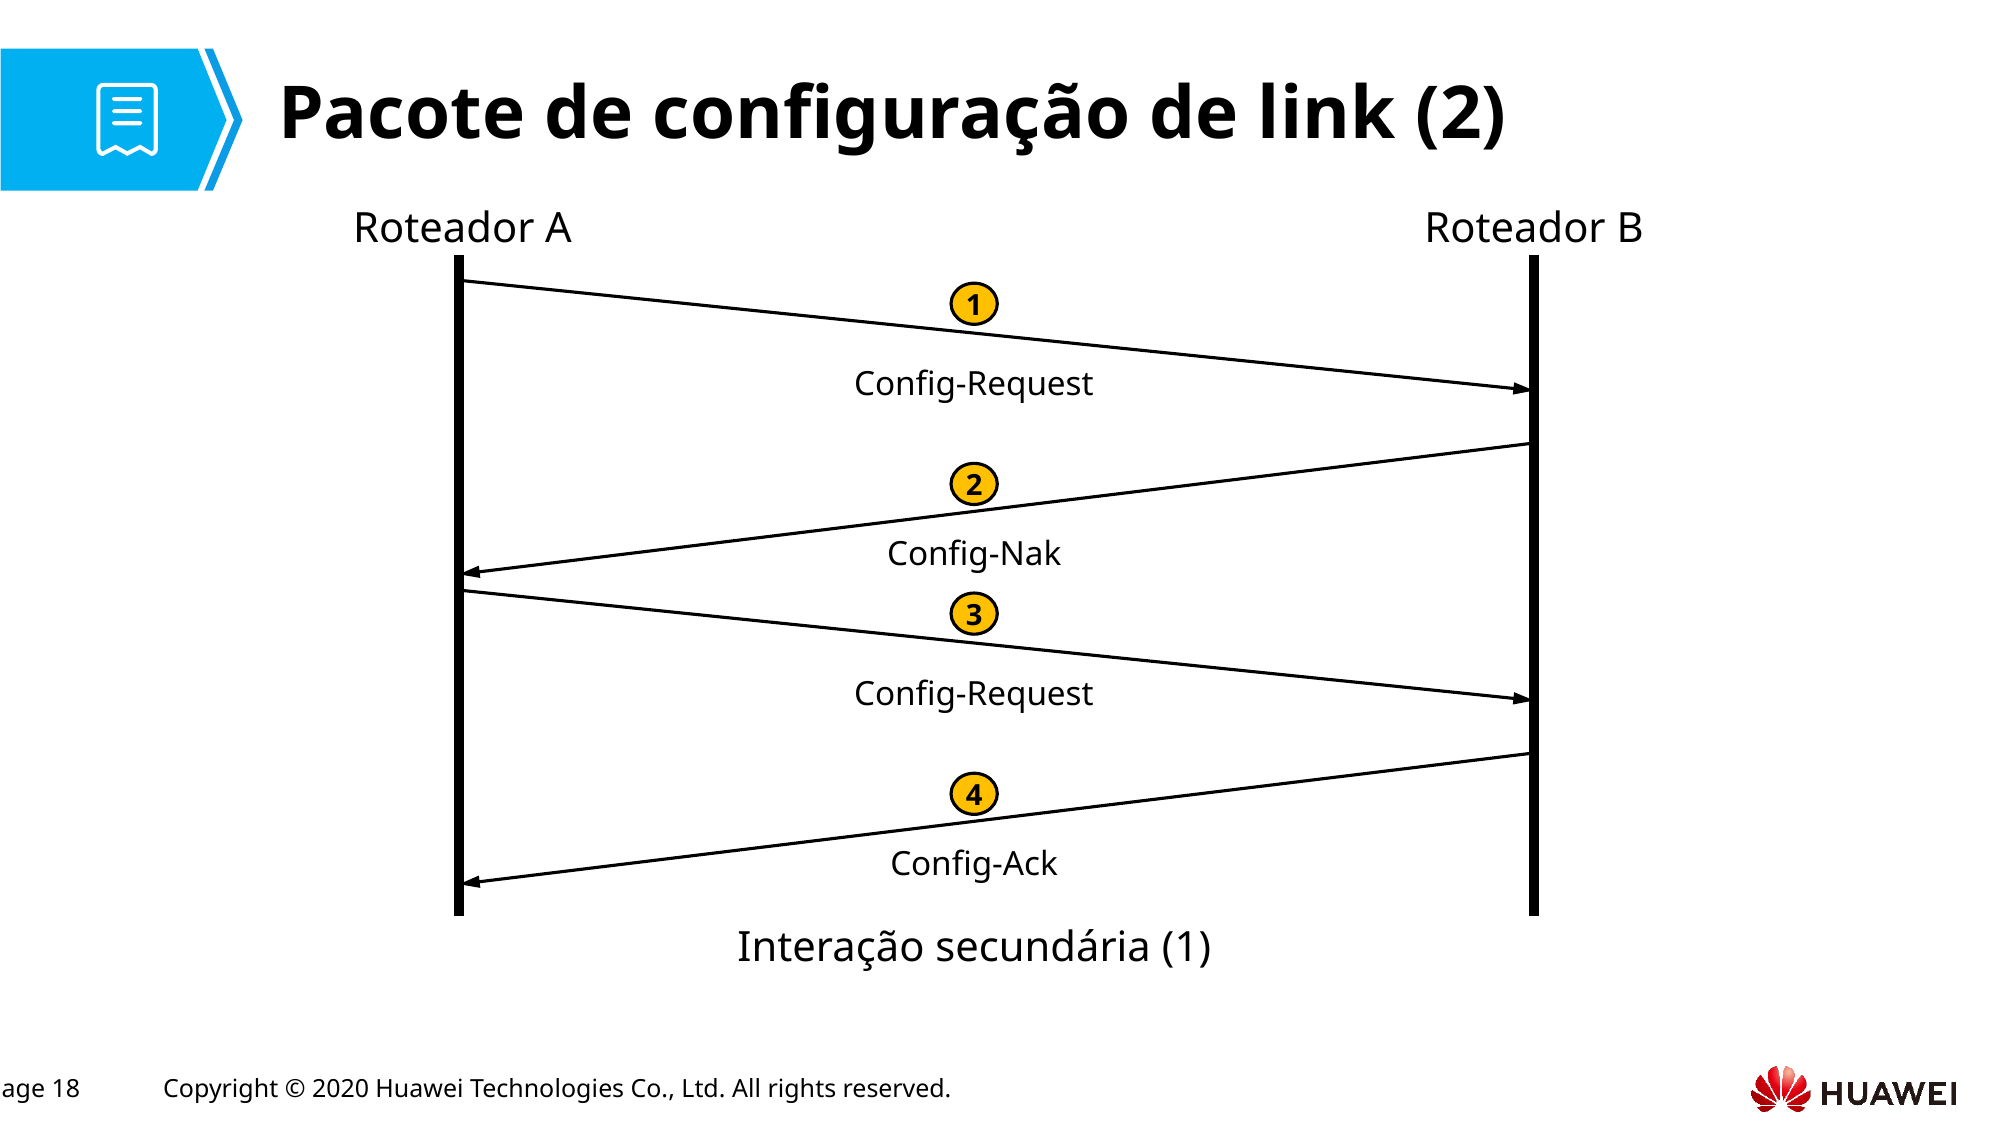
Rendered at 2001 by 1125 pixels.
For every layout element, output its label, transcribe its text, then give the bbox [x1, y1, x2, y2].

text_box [351, 193, 1645, 978]
picture [1751, 1066, 1956, 1112]
title Pacote de configuração de link (2) [261, 67, 1875, 173]
